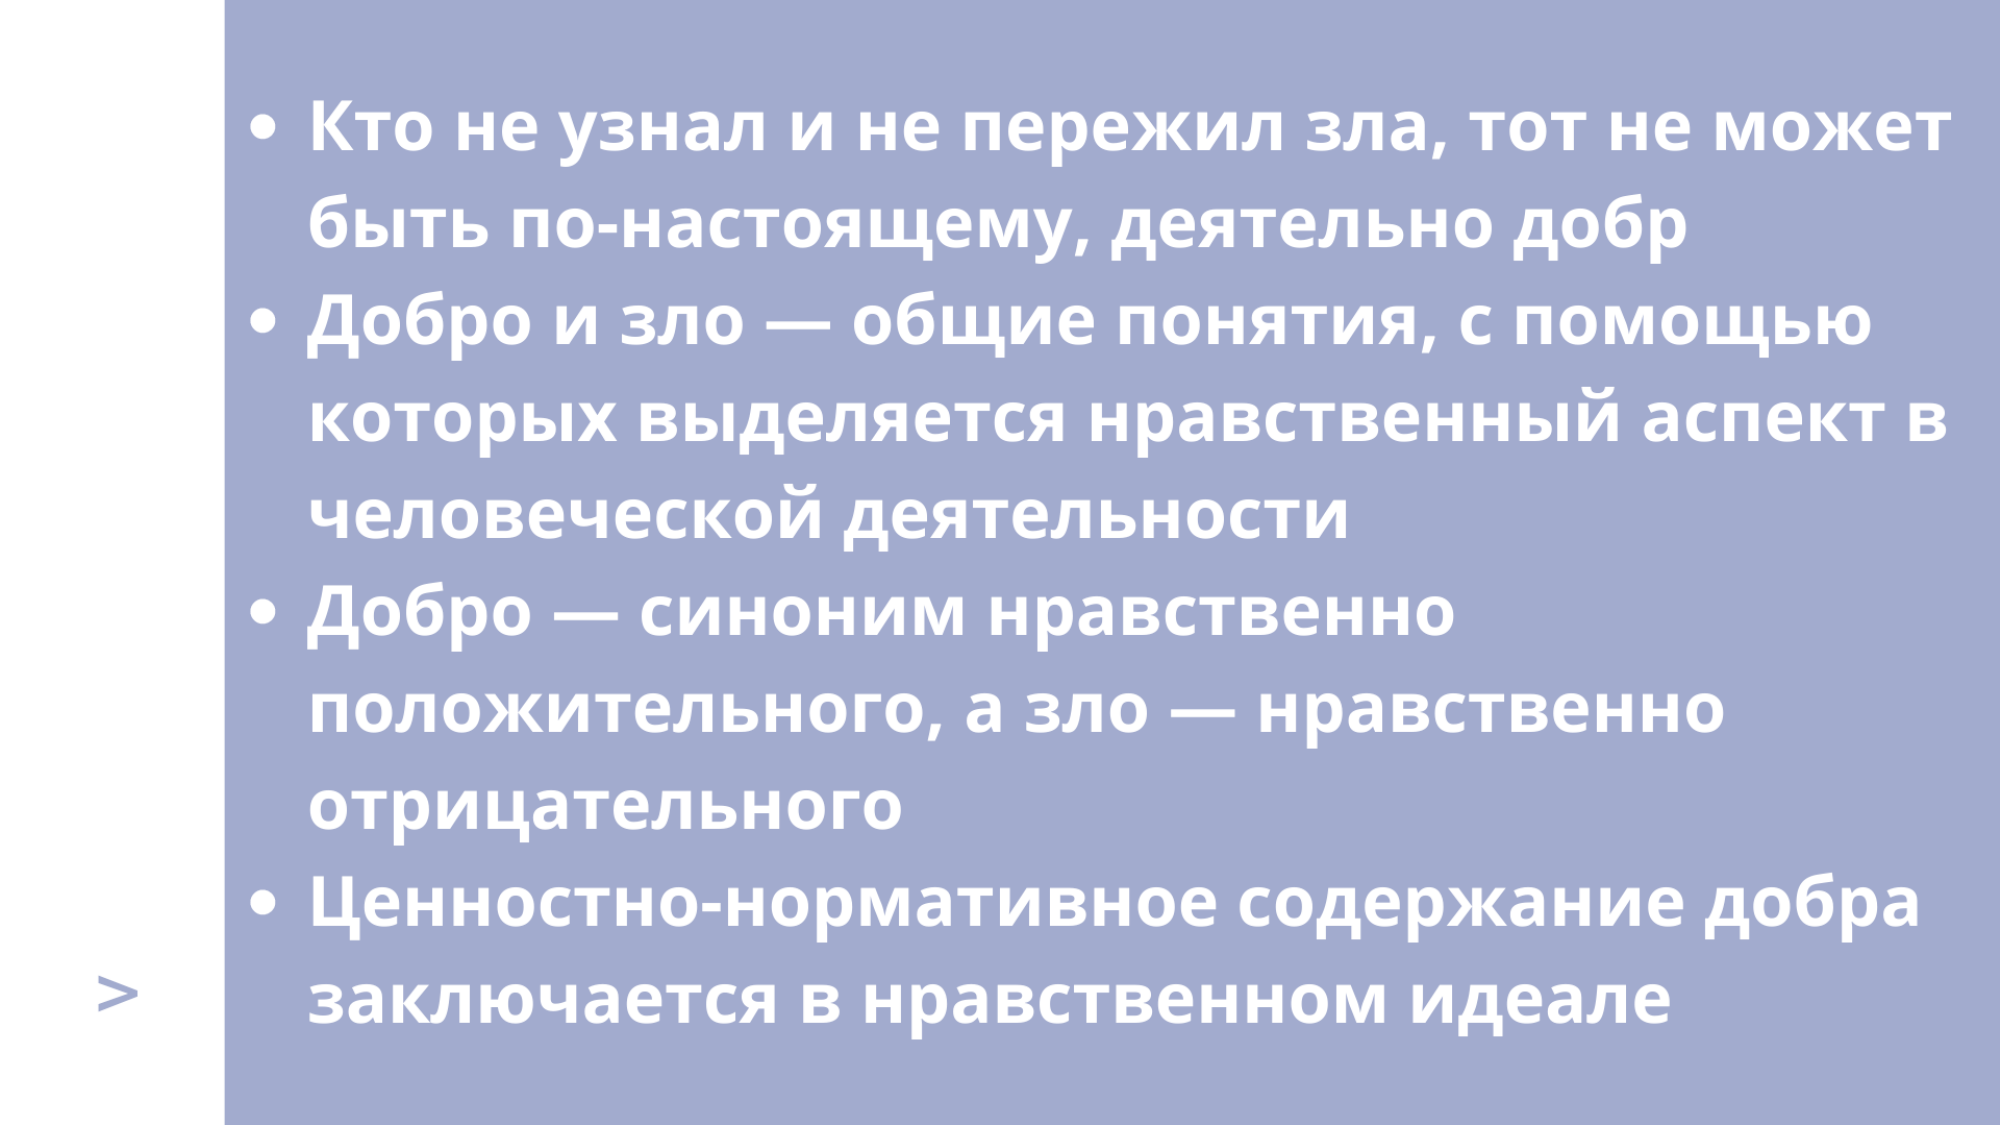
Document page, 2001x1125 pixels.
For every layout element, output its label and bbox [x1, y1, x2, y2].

list [0, 0, 2000, 1125]
